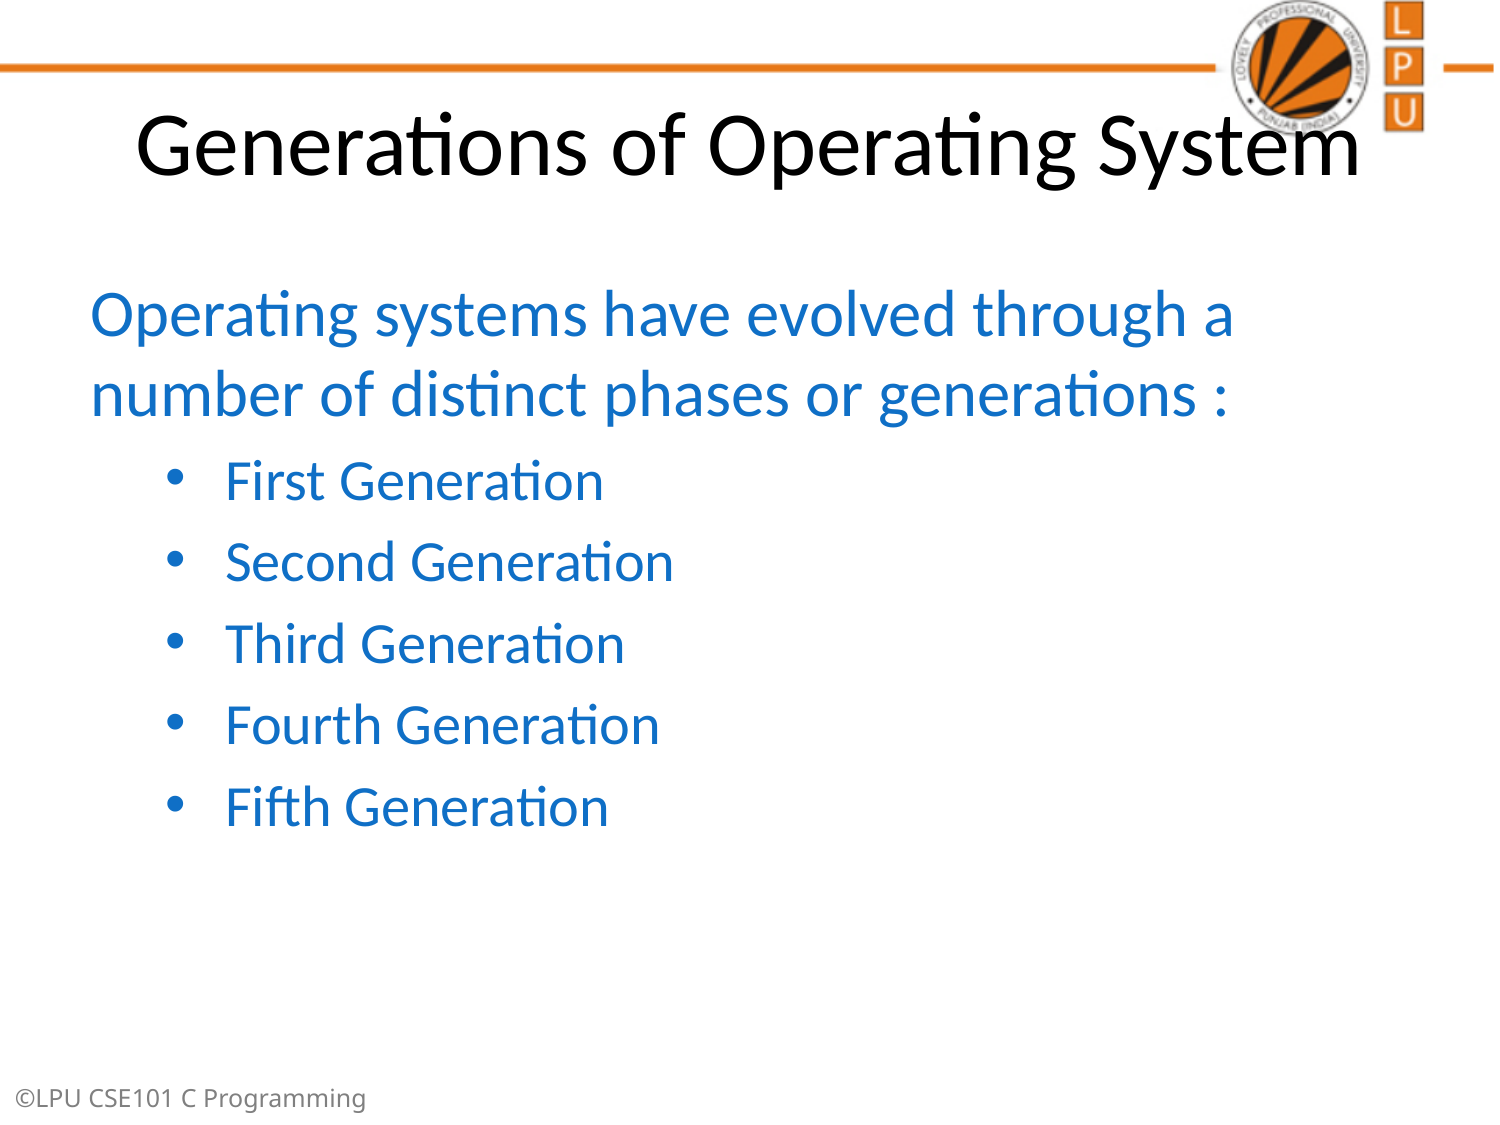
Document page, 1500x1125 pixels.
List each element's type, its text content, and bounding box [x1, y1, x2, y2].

picture [0, 0, 1497, 155]
list Operating systems have evolved through a number of distinct phases or generations : First Generation Second Generation Third Generation Fourth Generation Fifth Generation [75, 262, 1425, 1005]
title Generations of Operating System [75, 45, 1425, 233]
